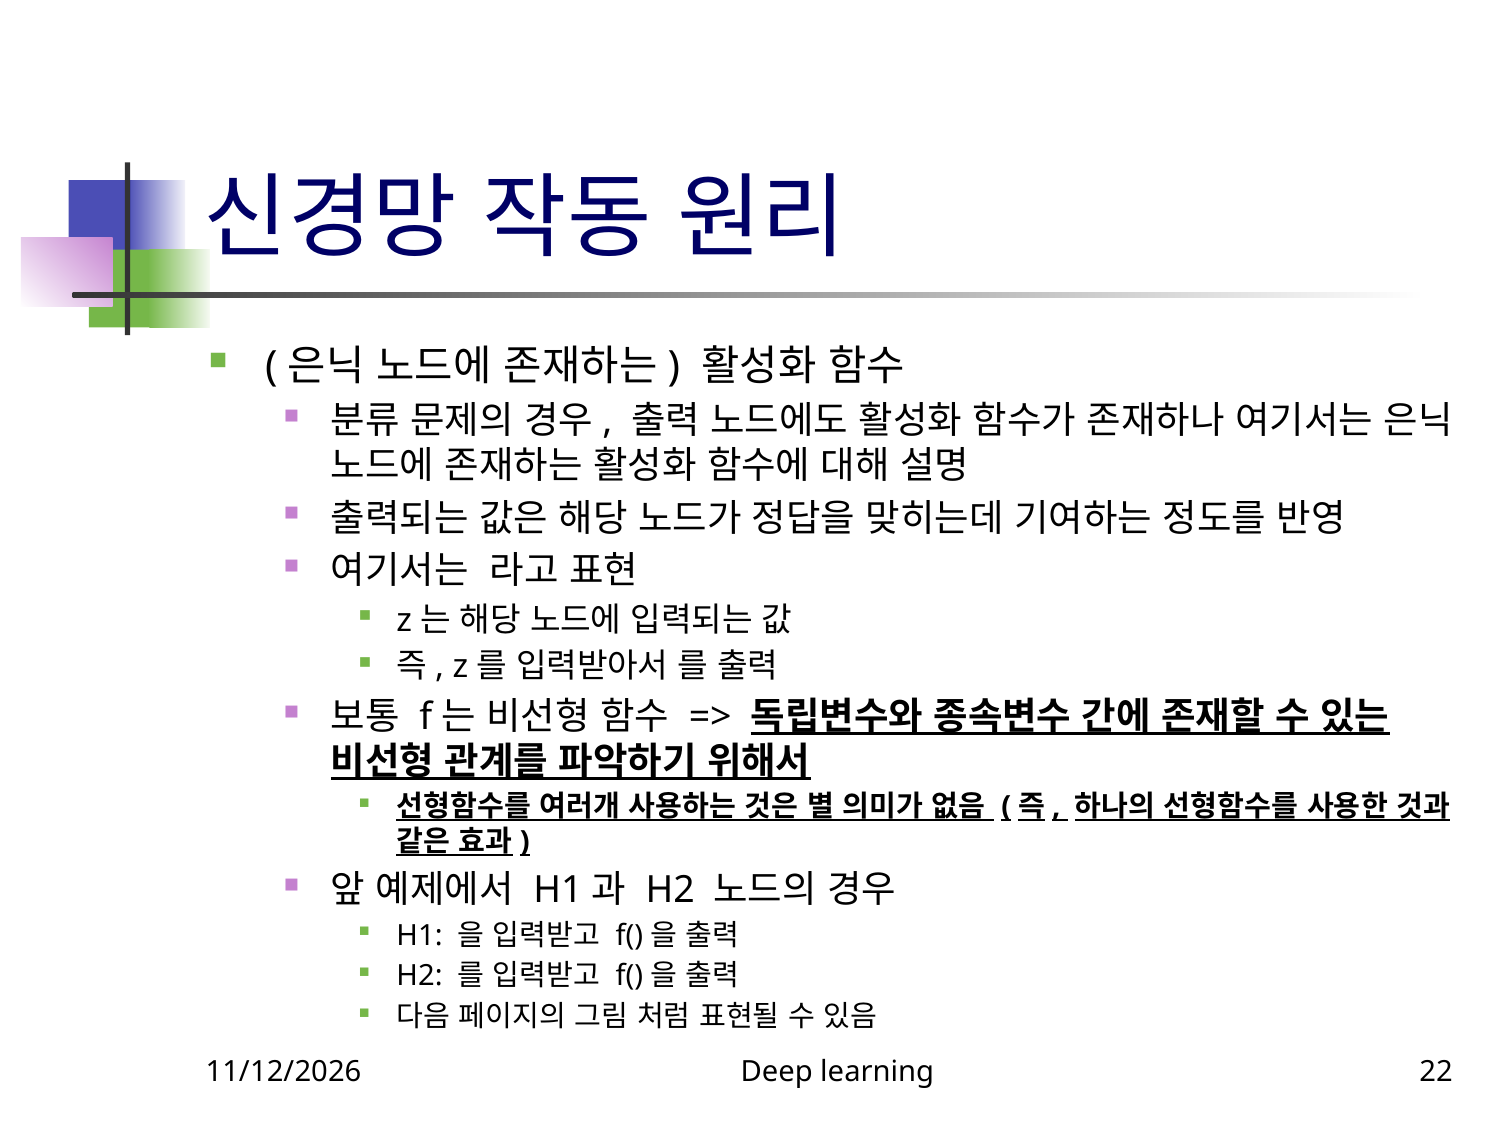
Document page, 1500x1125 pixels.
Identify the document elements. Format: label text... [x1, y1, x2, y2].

footer Deep learning [600, 1024, 1075, 1100]
title 신경망 작동 원리 [188, 35, 1468, 275]
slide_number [190, 1024, 504, 1100]
slide_number 22 [1155, 1024, 1468, 1100]
